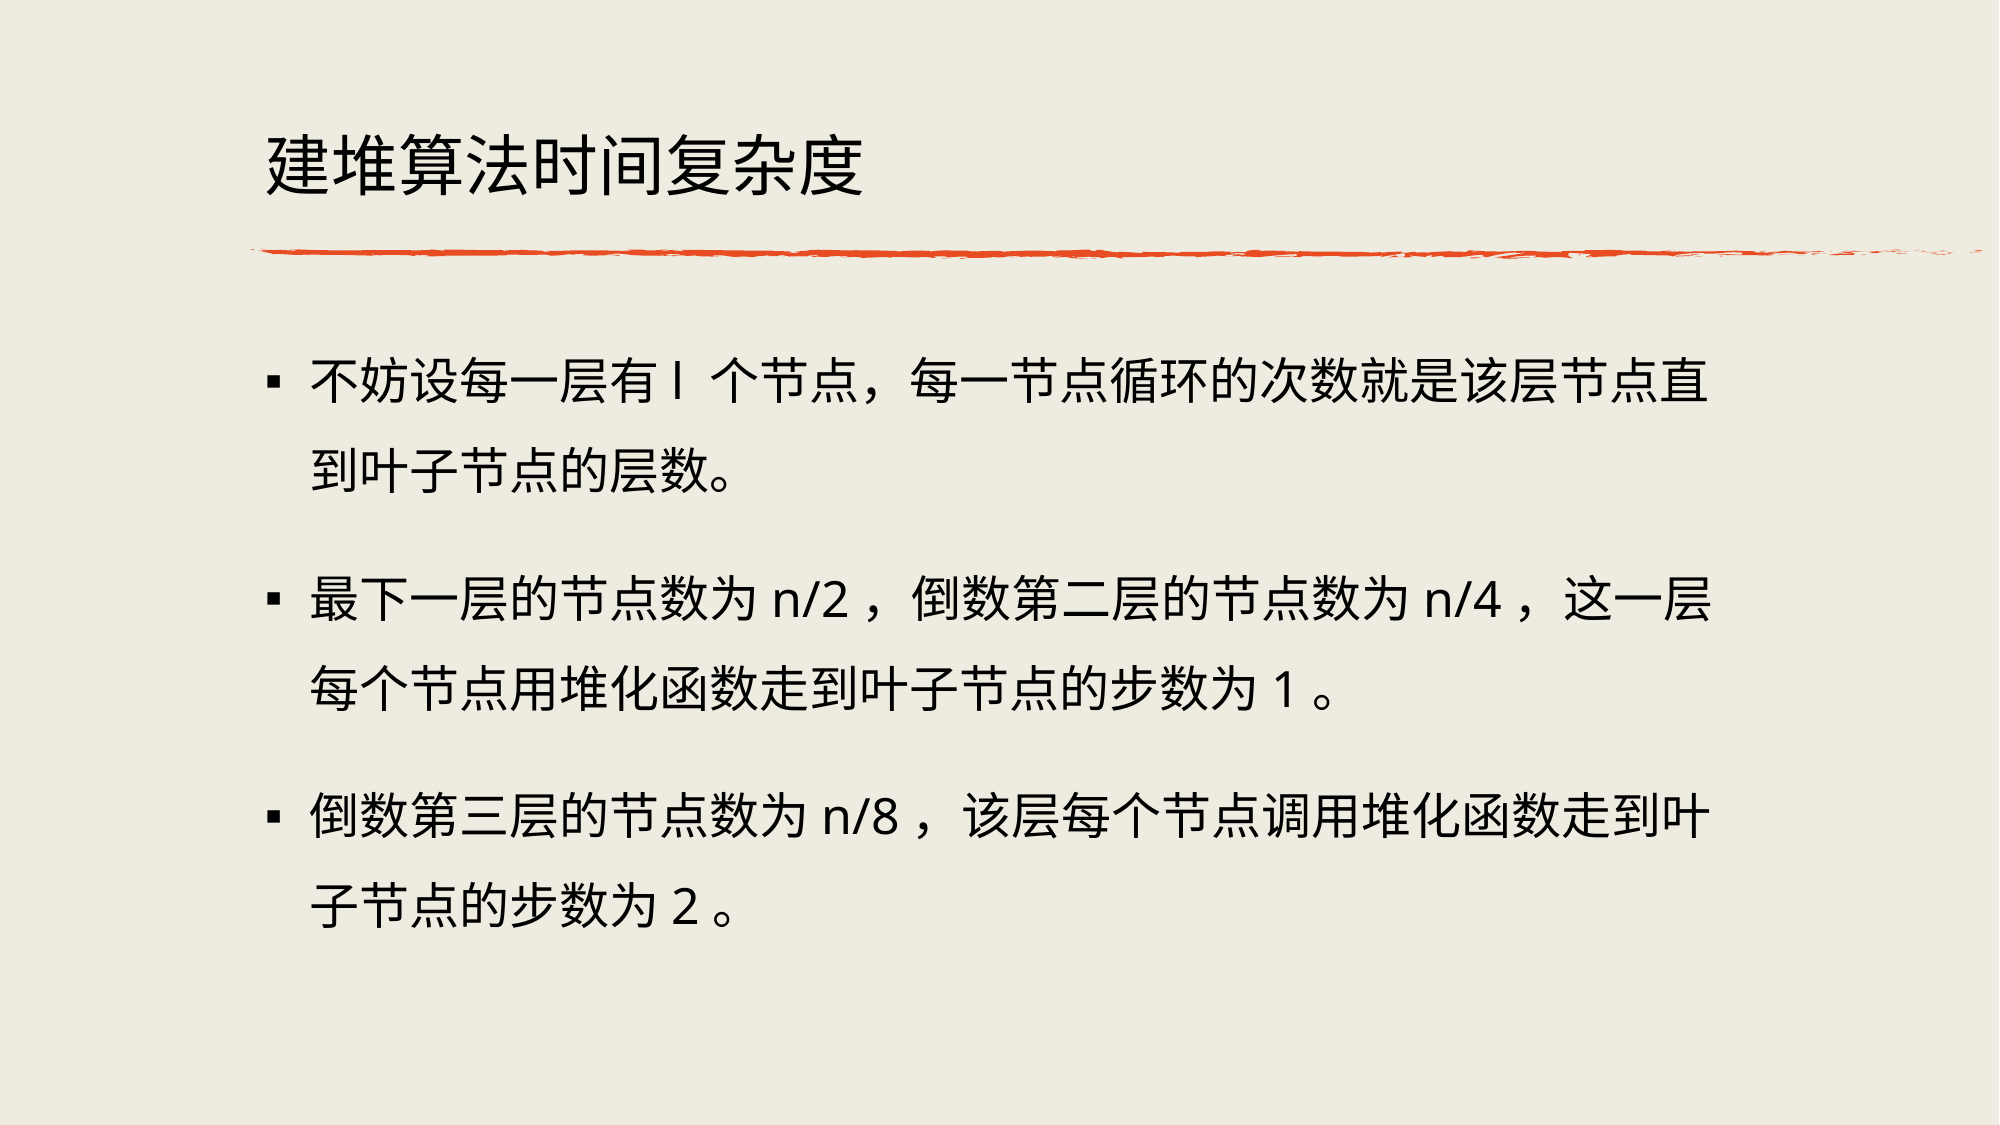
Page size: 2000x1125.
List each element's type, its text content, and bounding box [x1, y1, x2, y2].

list 不妨设每⼀层有l 个节点，每⼀节点循环的次数就是该层节点直到叶⼦节点的层数。 最下⼀层的节点数为n/2，倒数第⼆层的节点数为n/4，这⼀层每个节点⽤堆化函数⾛到叶⼦节点的步数为1。 倒数第三层的节点数为n/8，该层每个节点调⽤堆化函数⾛到叶⼦节点的步数为2。 [249, 312, 1750, 1013]
title 建堆算法时间复杂度 [249, 45, 1750, 213]
